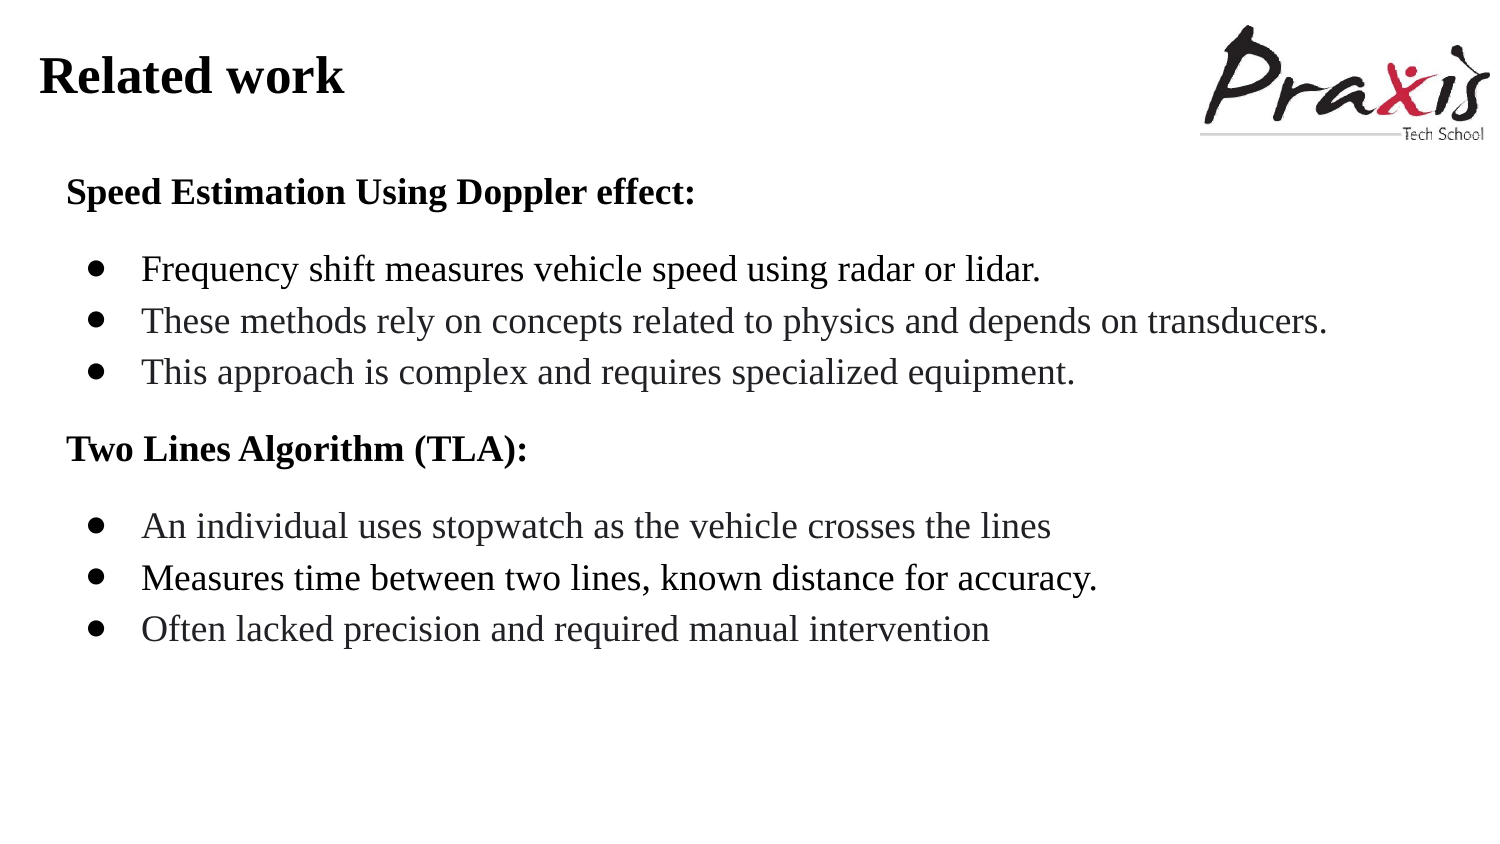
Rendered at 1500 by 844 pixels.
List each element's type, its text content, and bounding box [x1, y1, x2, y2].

list Speed Estimation Using Doppler effect: Frequency shift measures vehicle speed using radar or lidar. These methods rely on concepts related to physics and depends on transducers. This approach is complex and requires specialized equipment. Two Lines Algorithm (TLA): An individual uses stopwatch as the vehicle crosses the lines Measures time between two lines, known distance for accuracy. Often lacked precision and required manual intervention [51, 145, 1449, 784]
picture [1200, 25, 1491, 140]
title Related work [24, 25, 1199, 120]
